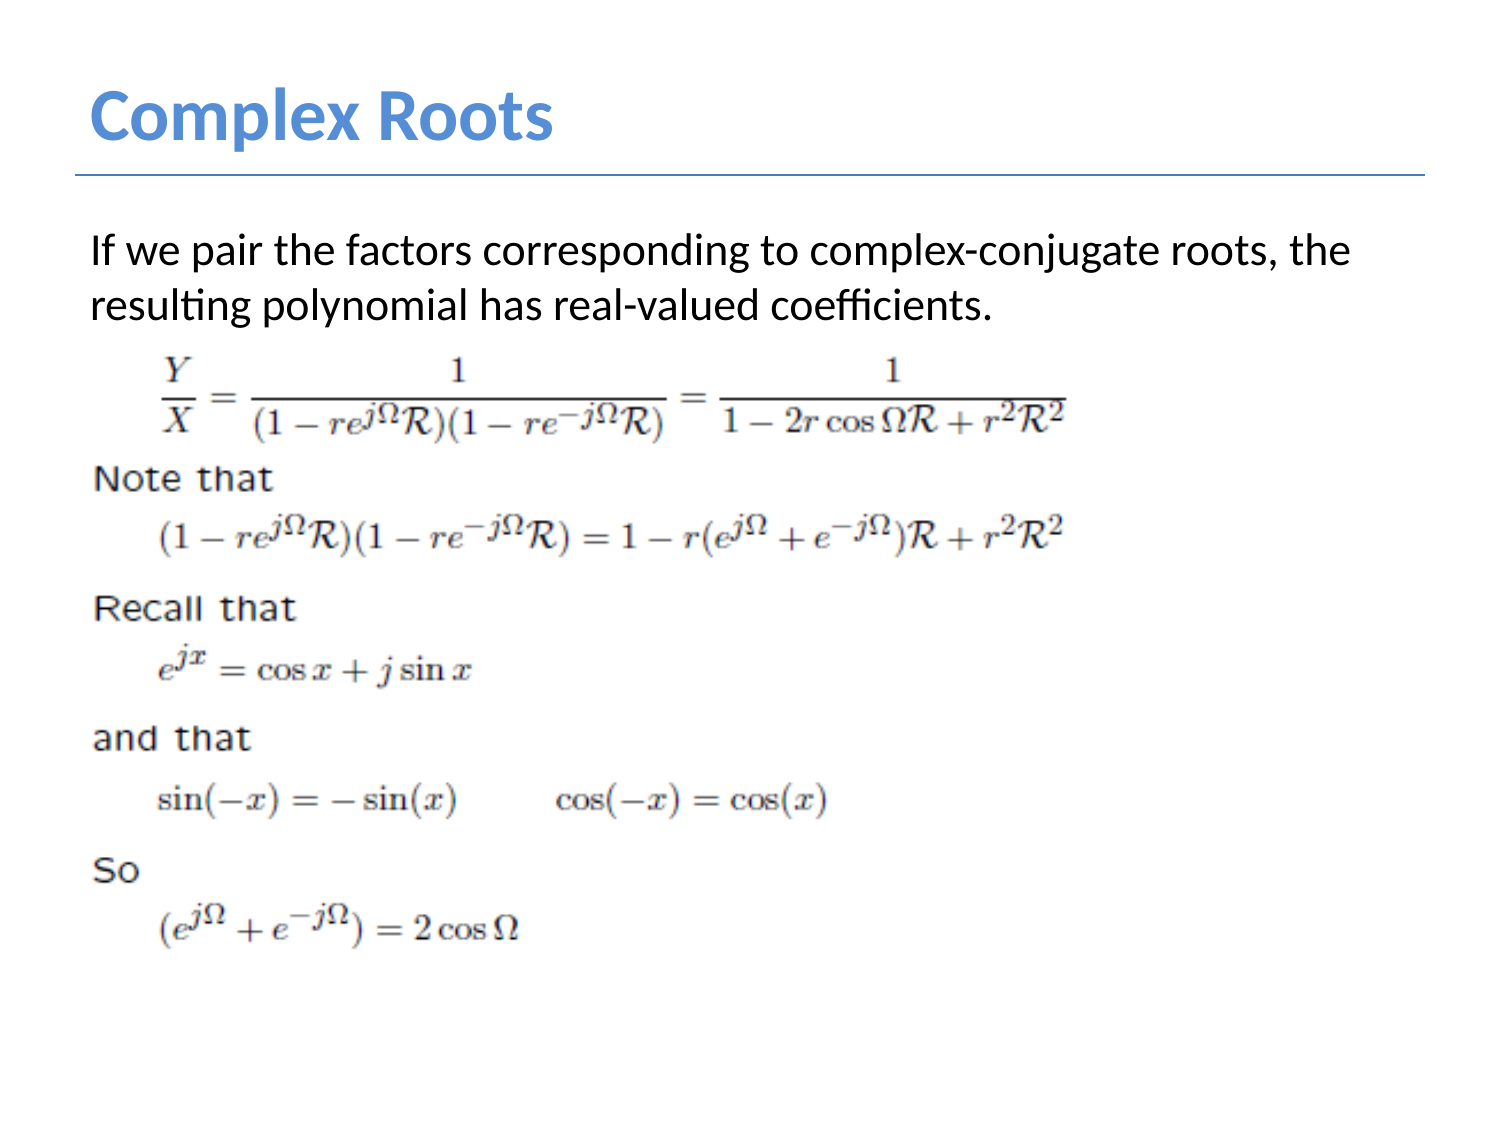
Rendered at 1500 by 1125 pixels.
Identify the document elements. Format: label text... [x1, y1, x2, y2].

list If we pair the factors corresponding to complex-conjugate roots, the resulting polynomial has real-valued coefficients. [75, 212, 1425, 1005]
picture [74, 352, 1099, 963]
title Complex Roots [75, 45, 1425, 174]
